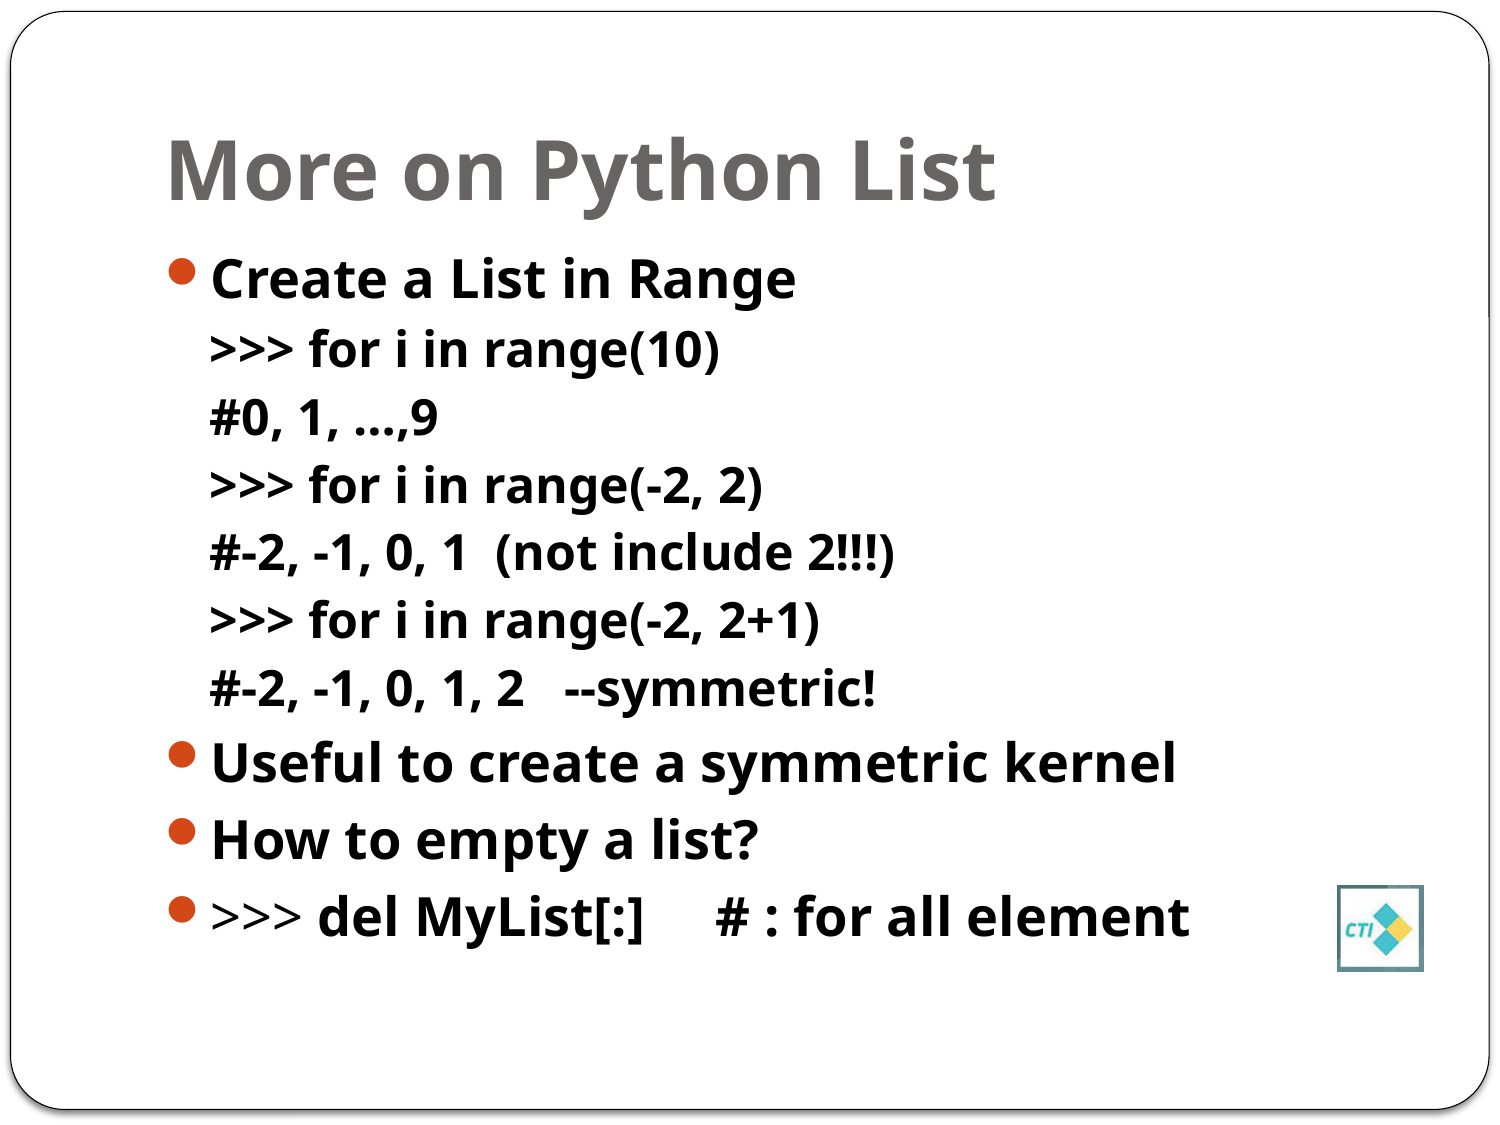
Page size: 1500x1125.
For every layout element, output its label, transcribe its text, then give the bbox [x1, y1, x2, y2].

list Create a List in Range >>> for i in range(10) #0, 1, …,9 >>> for i in range(-2, 2) #-2, -1, 0, 1 (not include 2!!!) >>> for i in range(-2, 2+1) #-2, -1, 0, 1, 2 --symmetric! Useful to create a symmetric kernel How to empty a list? >>> del MyList[:] # : for all element [150, 237, 1425, 988]
picture [1337, 885, 1425, 973]
title More on Python List [150, 45, 1425, 233]
